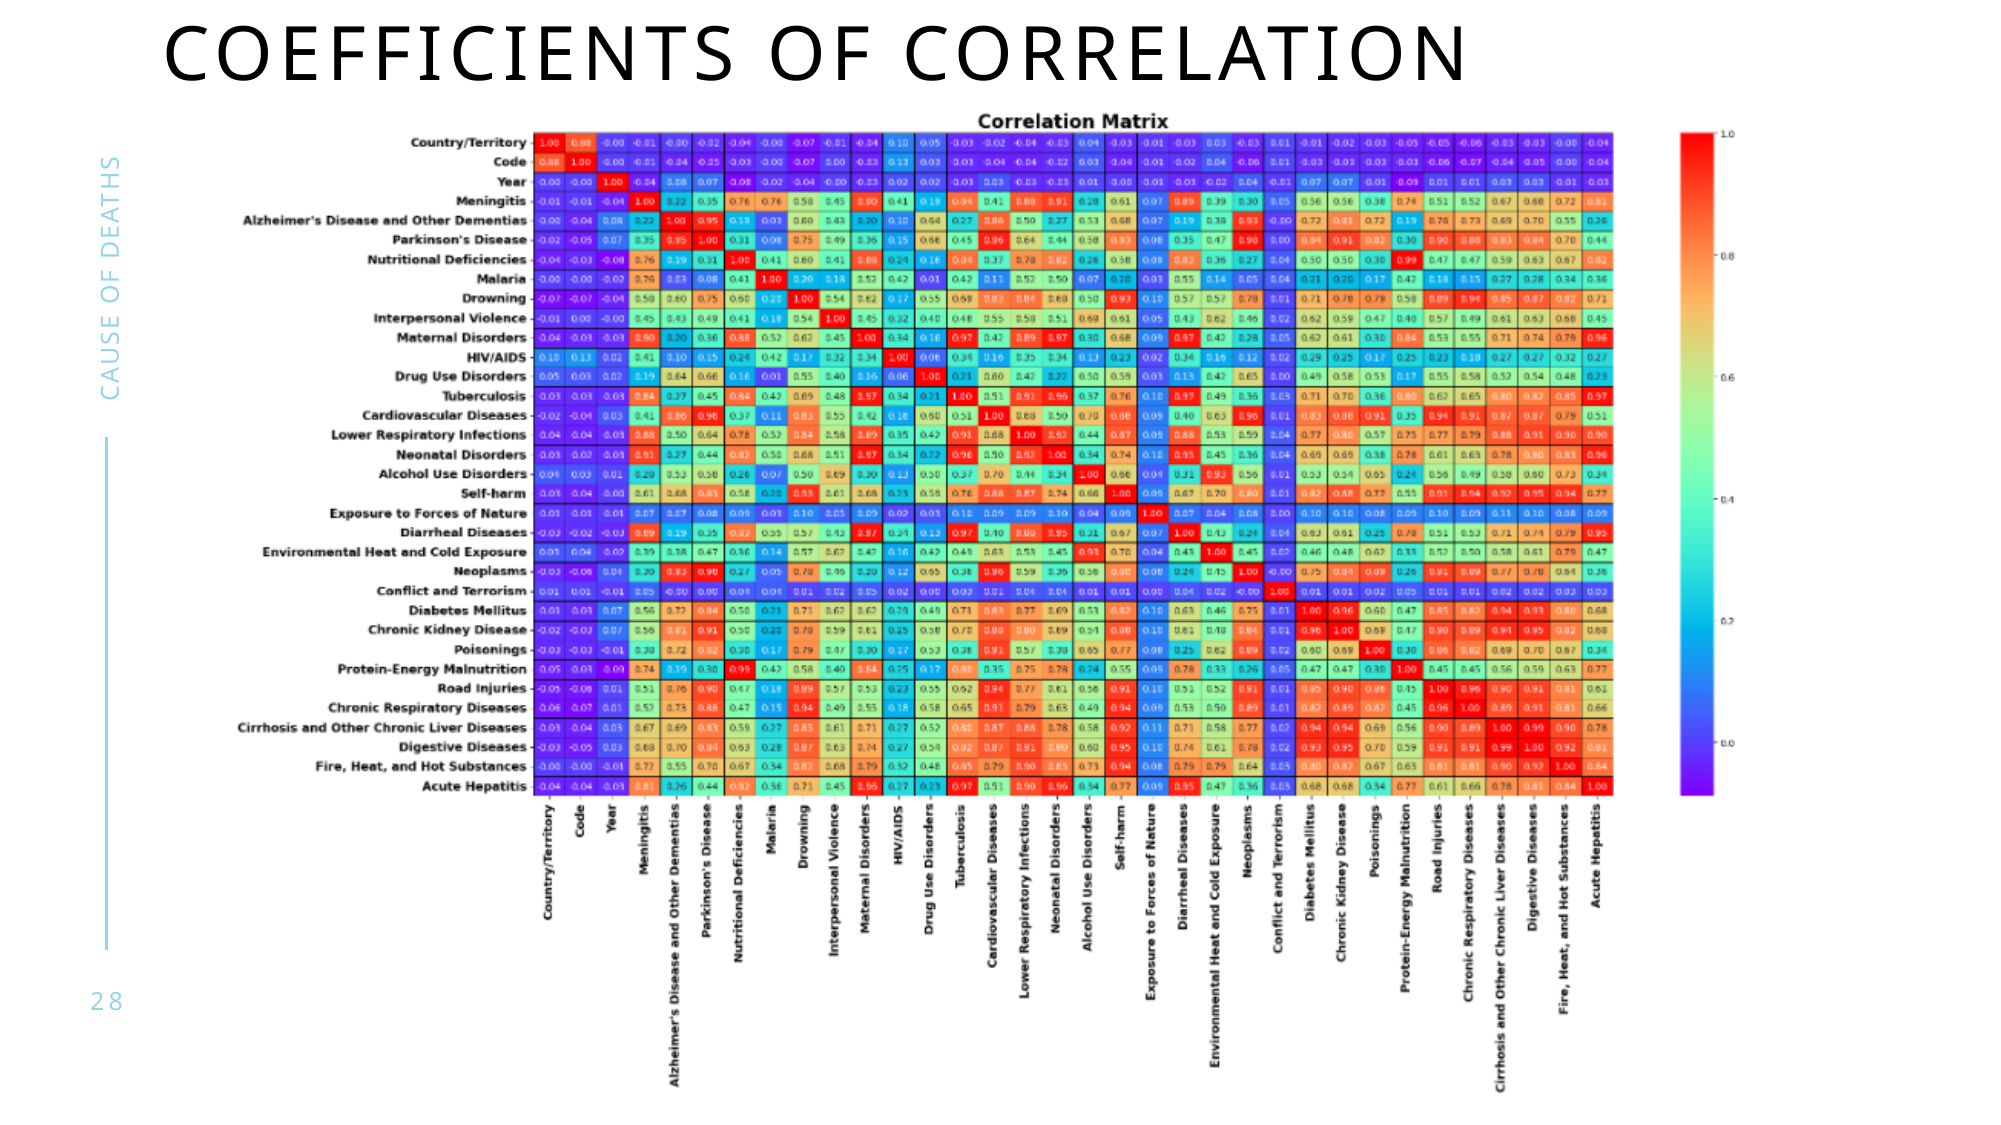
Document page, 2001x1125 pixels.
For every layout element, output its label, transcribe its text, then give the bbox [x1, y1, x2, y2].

title Coefficients of correlation [162, 16, 1989, 105]
footer Cause of deaths [90, 19, 127, 402]
picture [219, 104, 1749, 1109]
slide_number 28 [68, 987, 144, 1018]
